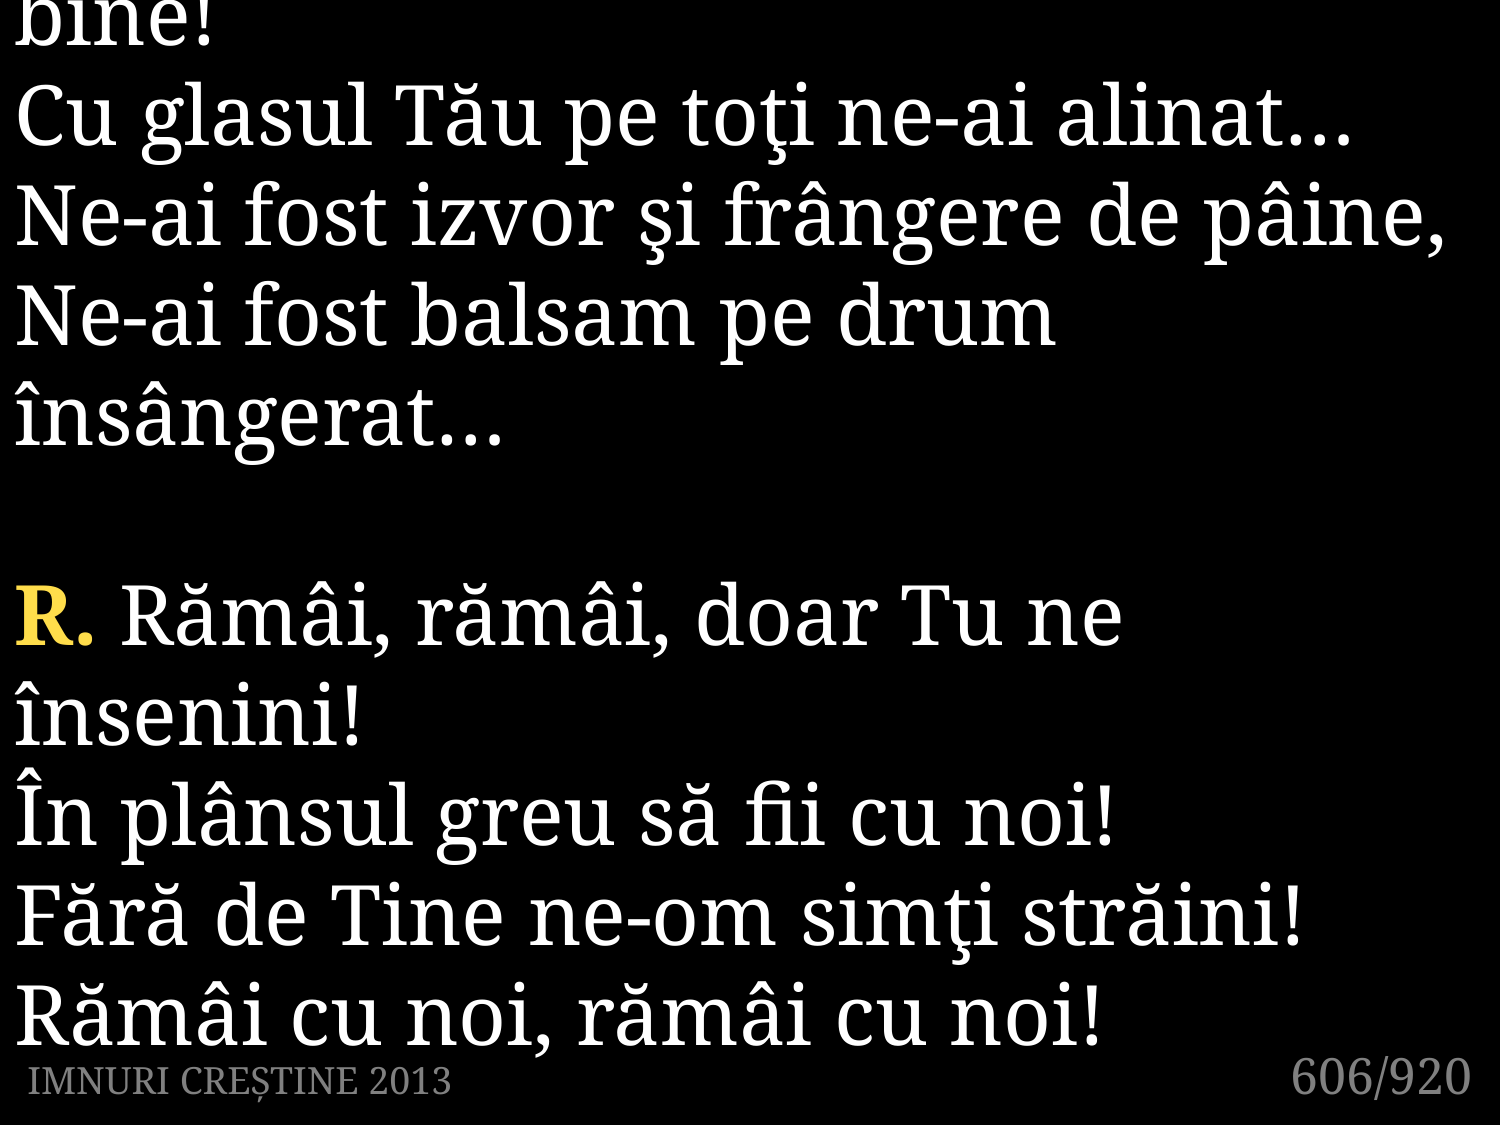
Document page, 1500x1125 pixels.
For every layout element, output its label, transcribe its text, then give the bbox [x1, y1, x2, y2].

text_box 606/920 [637, 1037, 1488, 1113]
text_box IMNURI CREȘTINE 2013 [12, 1049, 637, 1110]
text_box 2. Rămâi cu noi, ne-a fost aşa de bine! Cu glasul Tău pe toţi ne-ai alinat… Ne-ai fost izvor şi frângere de pâine, Ne-ai fost balsam pe drum însângerat… R. Rămâi, rămâi, doar Tu ne însenini! În plânsul greu să fii cu noi! Fără de Tine ne-om simţi străini! Rămâi cu noi, rămâi cu noi! [0, 0, 1500, 1070]
